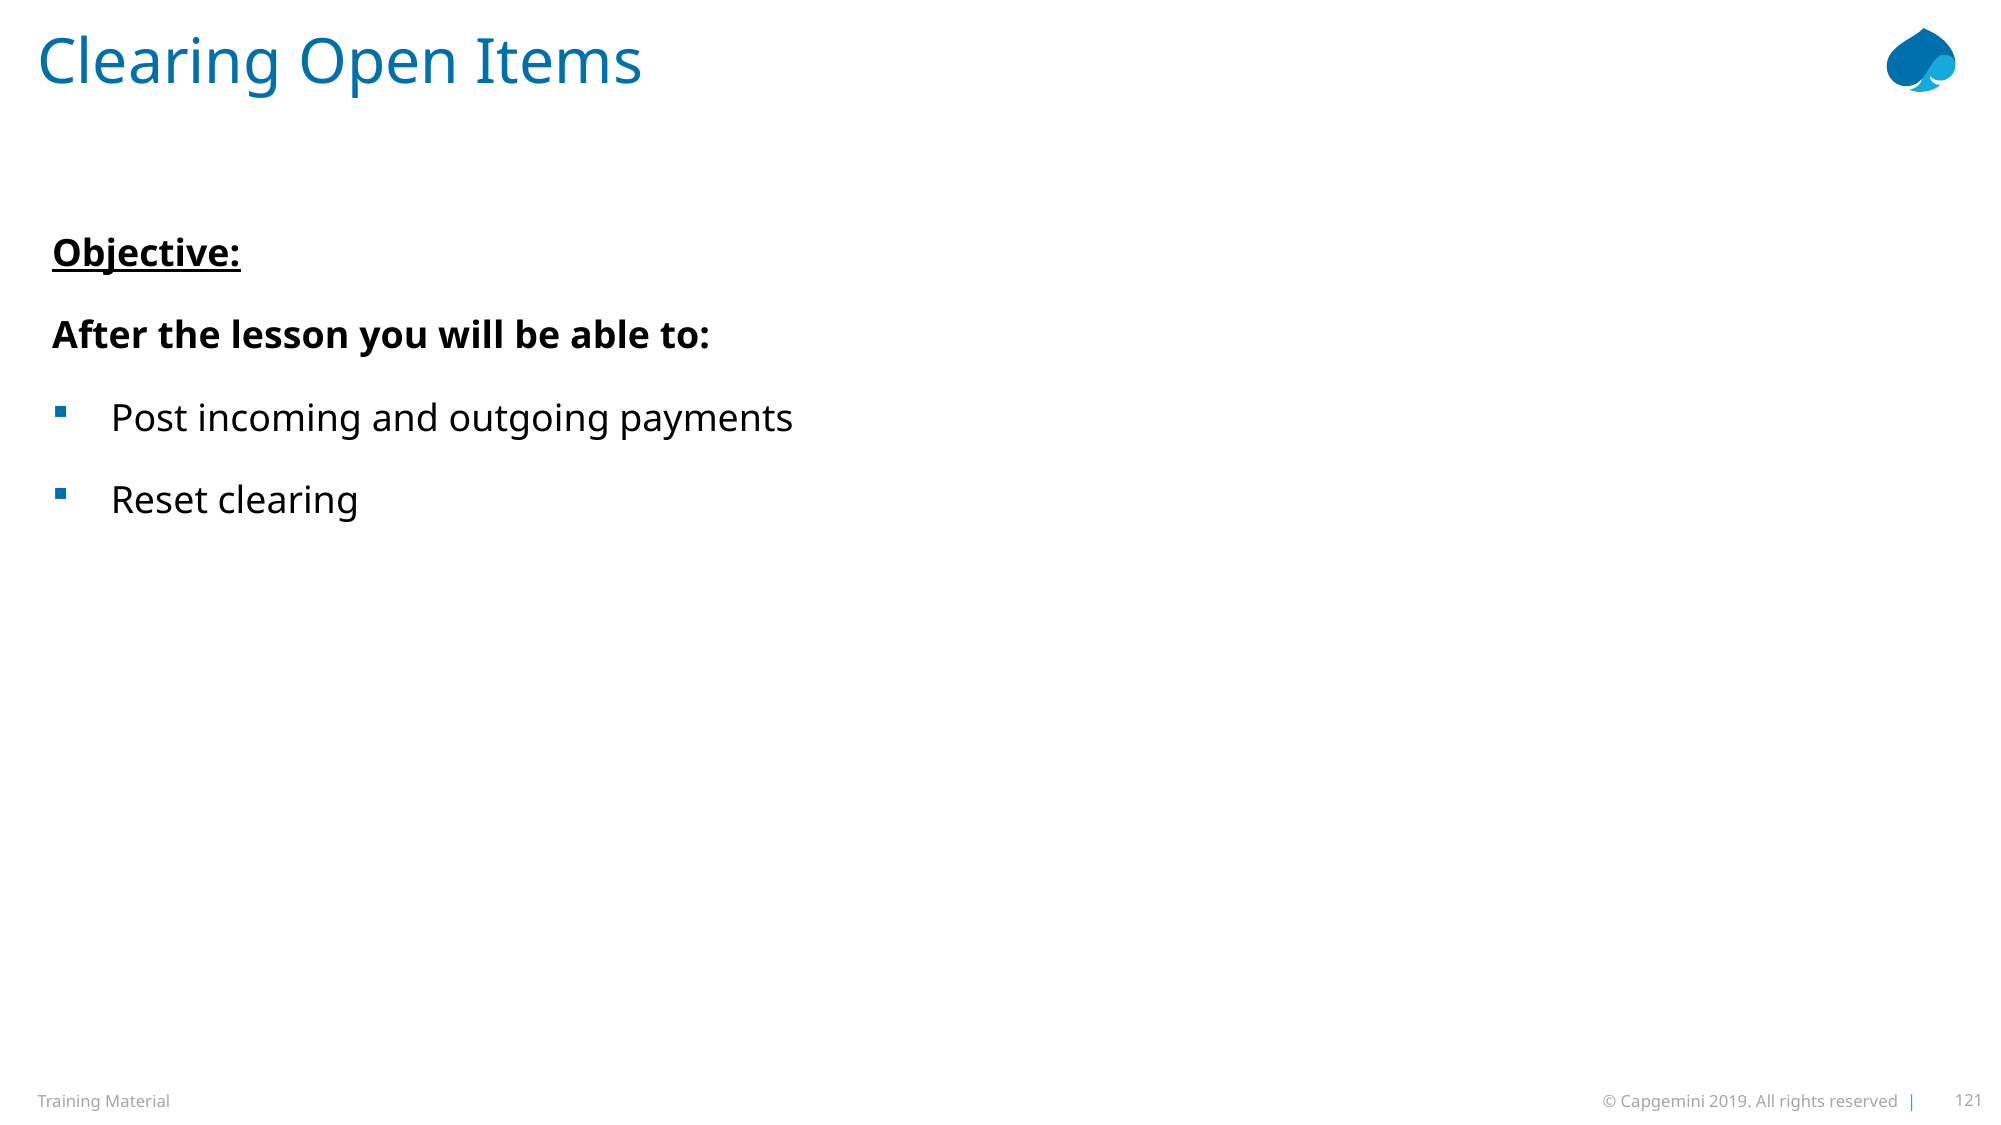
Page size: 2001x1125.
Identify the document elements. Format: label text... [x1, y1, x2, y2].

title Clearing Open Items [37, 0, 1863, 119]
text_box Objective: After the lesson you will be able to: Post incoming and outgoing payments Reset clearing [37, 221, 1955, 529]
